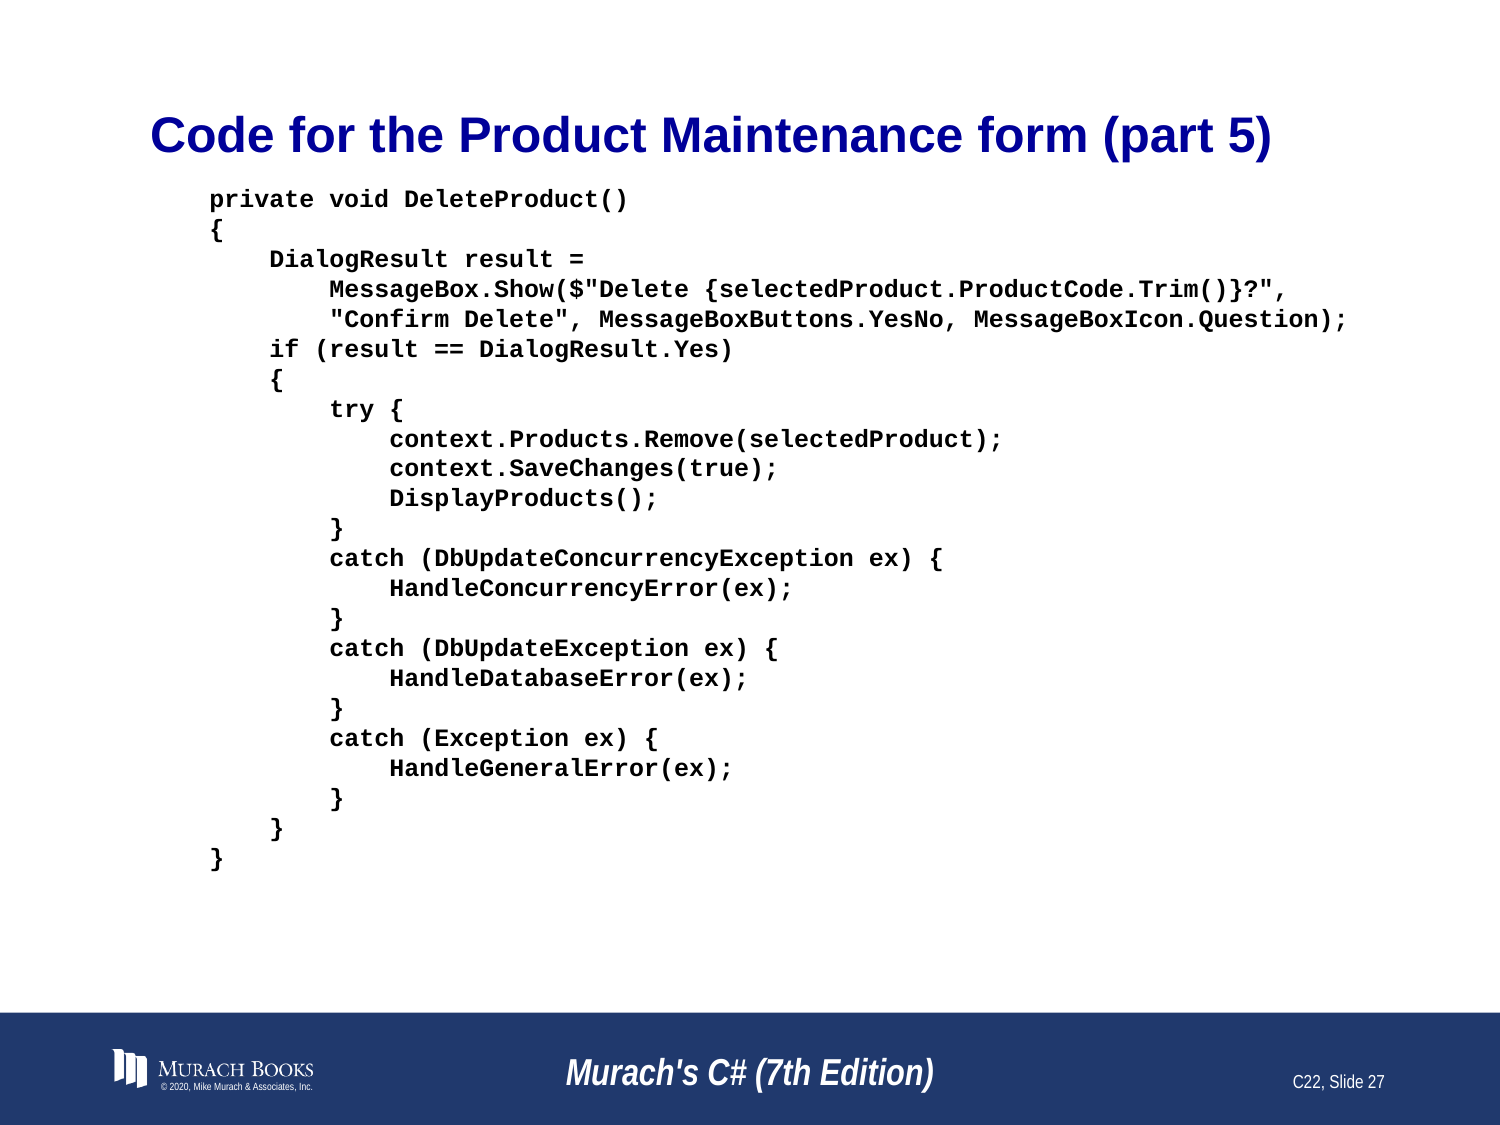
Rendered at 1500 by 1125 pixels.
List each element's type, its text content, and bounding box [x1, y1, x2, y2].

slide_number Murach's C# (7th Edition) [463, 1025, 1050, 1100]
title Code for the Product Maintenance form (part 5) [150, 102, 1350, 164]
slide_number C22, Slide 27 [1087, 1025, 1400, 1100]
list private void DeleteProduct() { DialogResult result = MessageBox.Show($"Delete {selectedProduct.ProductCode.Trim()}?", "Confirm Delete", MessageBoxButtons.YesNo, MessageBoxIcon.Question); if (result == DialogResult.Yes) { try { context.Products.Remove(selectedProduct); context.SaveChanges(true); DisplayProducts(); } catch (DbUpdateConcurrencyException ex) { HandleConcurrencyError(ex); } catch (DbUpdateException ex) { HandleDatabaseError(ex); } catch (Exception ex) { HandleGeneralError(ex); } } } [137, 174, 1375, 975]
footer © 2020, Mike Murach & Associates, Inc. [12, 1025, 463, 1100]
